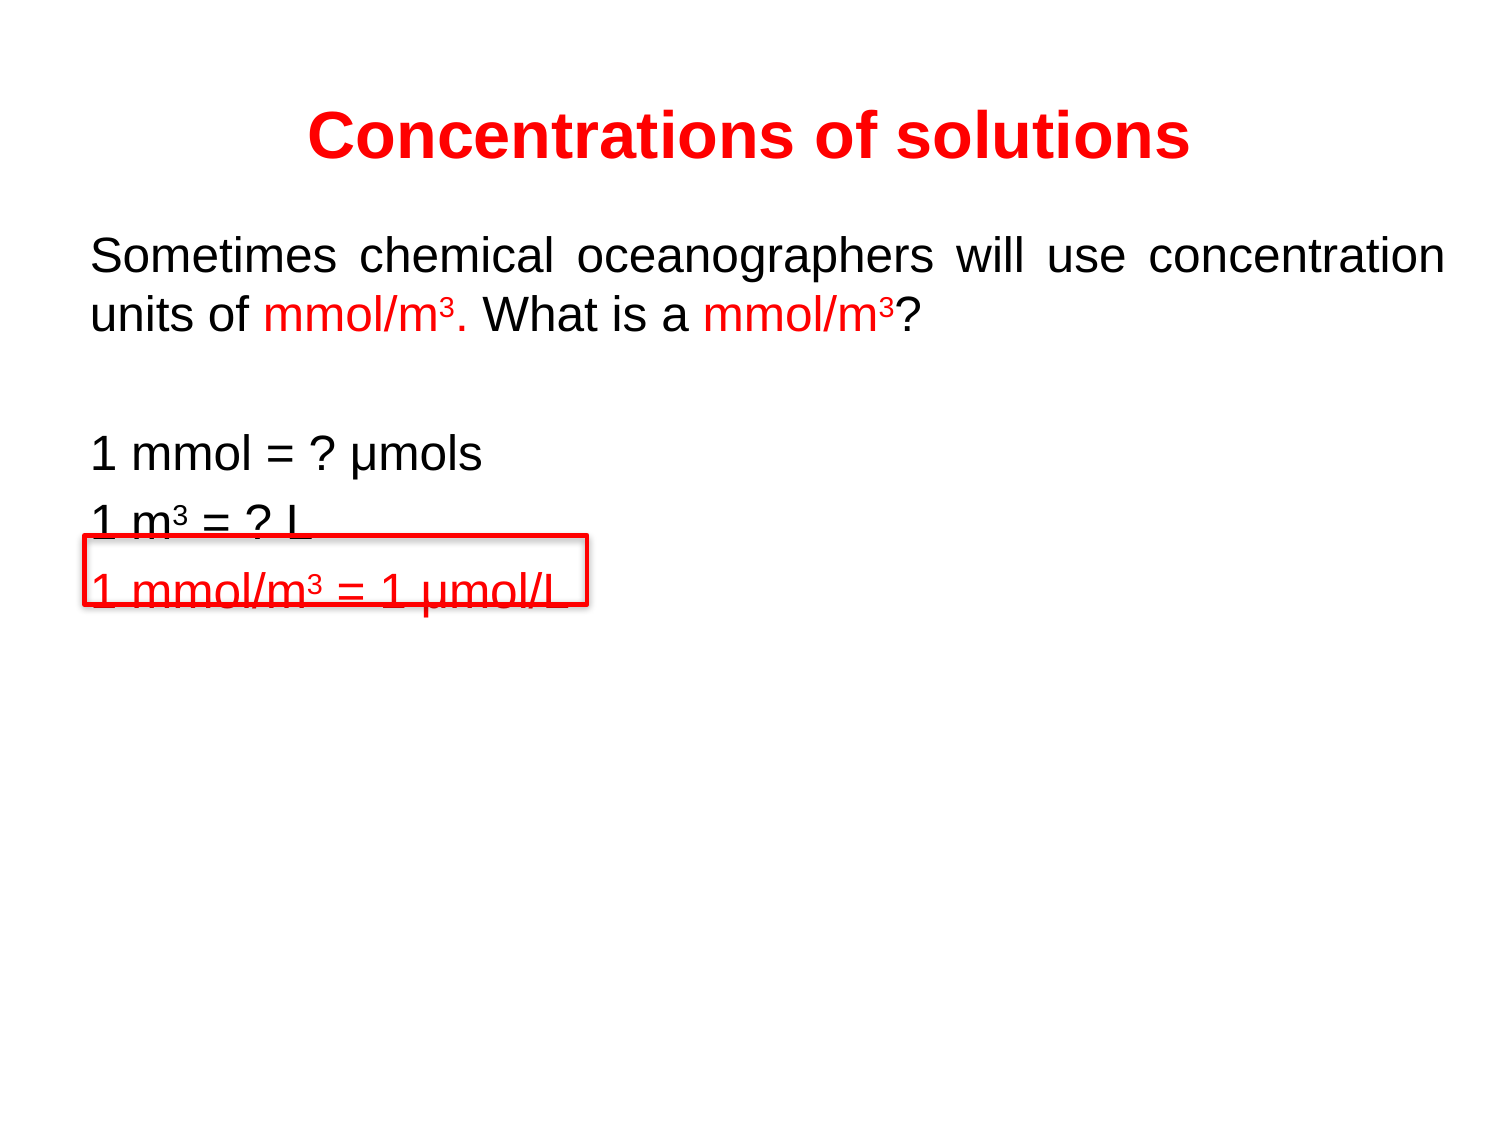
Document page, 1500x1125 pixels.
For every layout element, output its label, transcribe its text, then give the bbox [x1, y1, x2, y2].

text_box [84, 535, 588, 605]
text_box Concentrations of solutions [0, 63, 1500, 201]
text_box Sometimes chemical oceanographers will use concentration units of mmol/m3. What is a mmol/m3? 1 mmol = ? μmols 1 m3 = ? L 1 mmol/m3 = 1 μmol/L Okay, so now what if density is in kg/m3? 1 kg = ? g 1 m3 = ? L 1 kg/m3 = 1 g/L [74, 215, 1460, 976]
